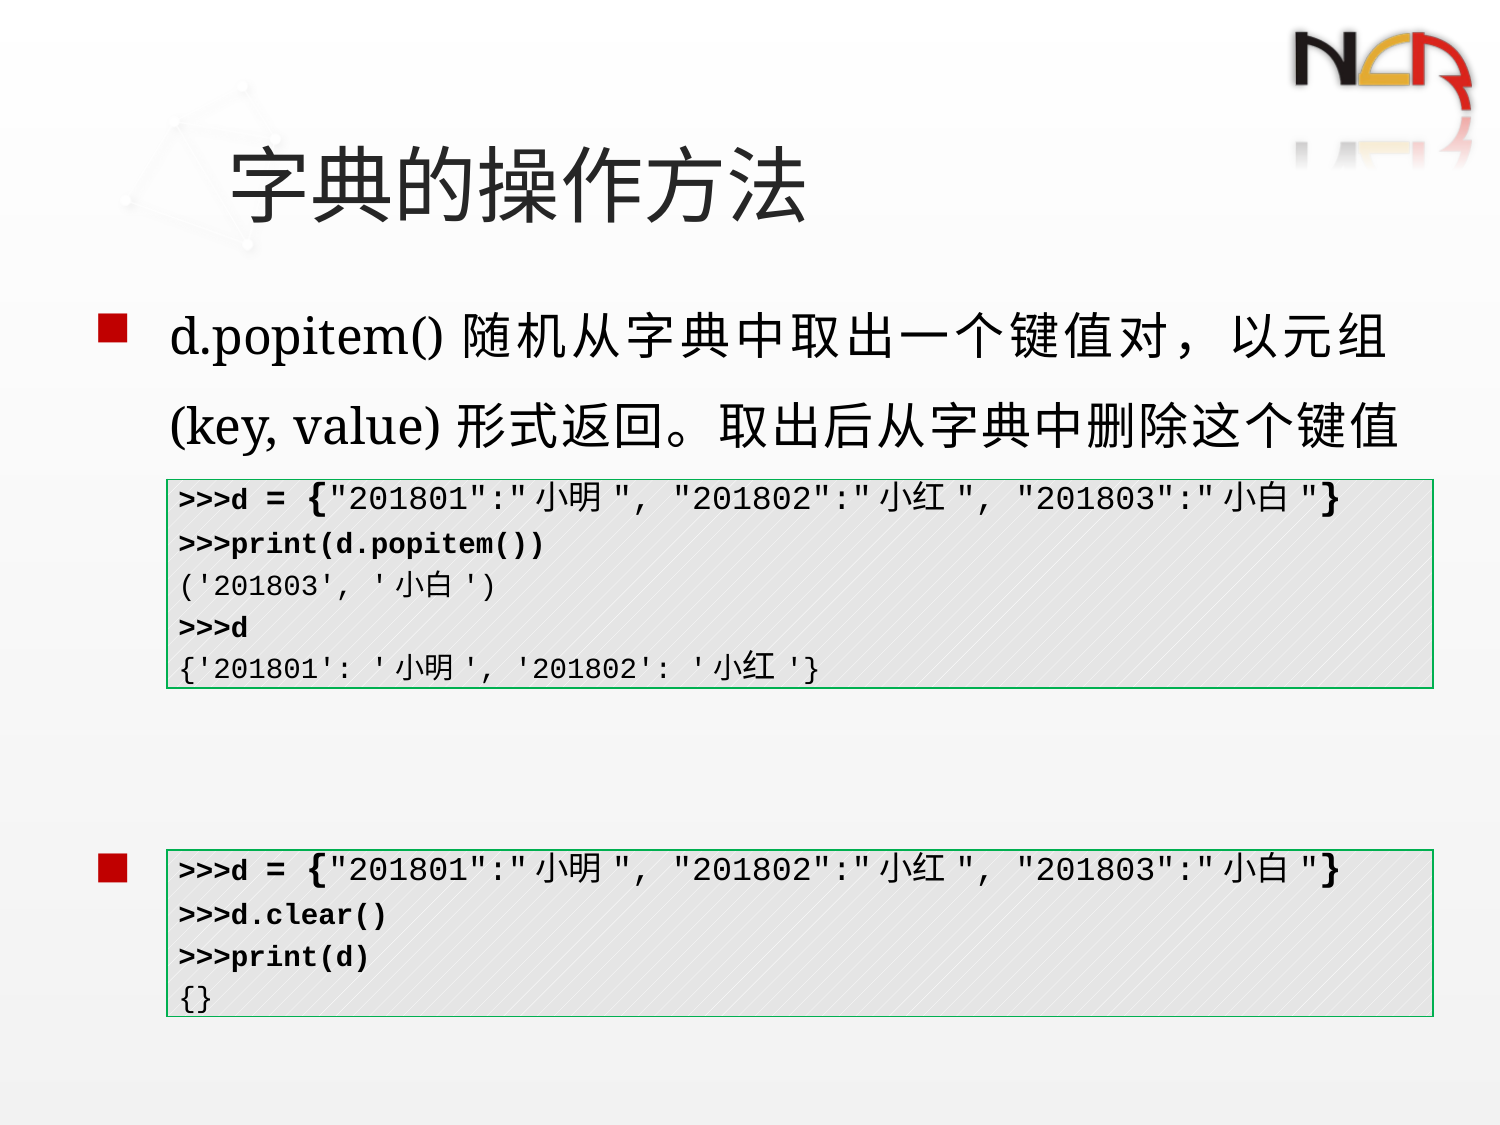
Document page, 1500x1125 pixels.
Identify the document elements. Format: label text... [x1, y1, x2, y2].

table_header >>>d = {"201801":"小明", "201802":"小红", "201803":"小白"} >>>print(d.popitem()) ('201803', '小白') >>>d {'201801': '小明', '201802': '小红'} [168, 480, 1432, 687]
picture [1281, 0, 1488, 229]
table_header >>>d = {"201801":"小明", "201802":"小红", "201803":"小白"} >>>d.clear() >>>print(d) {} [168, 851, 1432, 1016]
picture [111, 64, 314, 268]
text_box 字典的操作方法 [318, 125, 1388, 241]
text_box d.popitem()随机从字典中取出一个键值对，以元组(key, value)形式返回。取出后从字典中删除这个键值对。 d.clear()删除字典中所有键值对。 [79, 267, 1415, 912]
